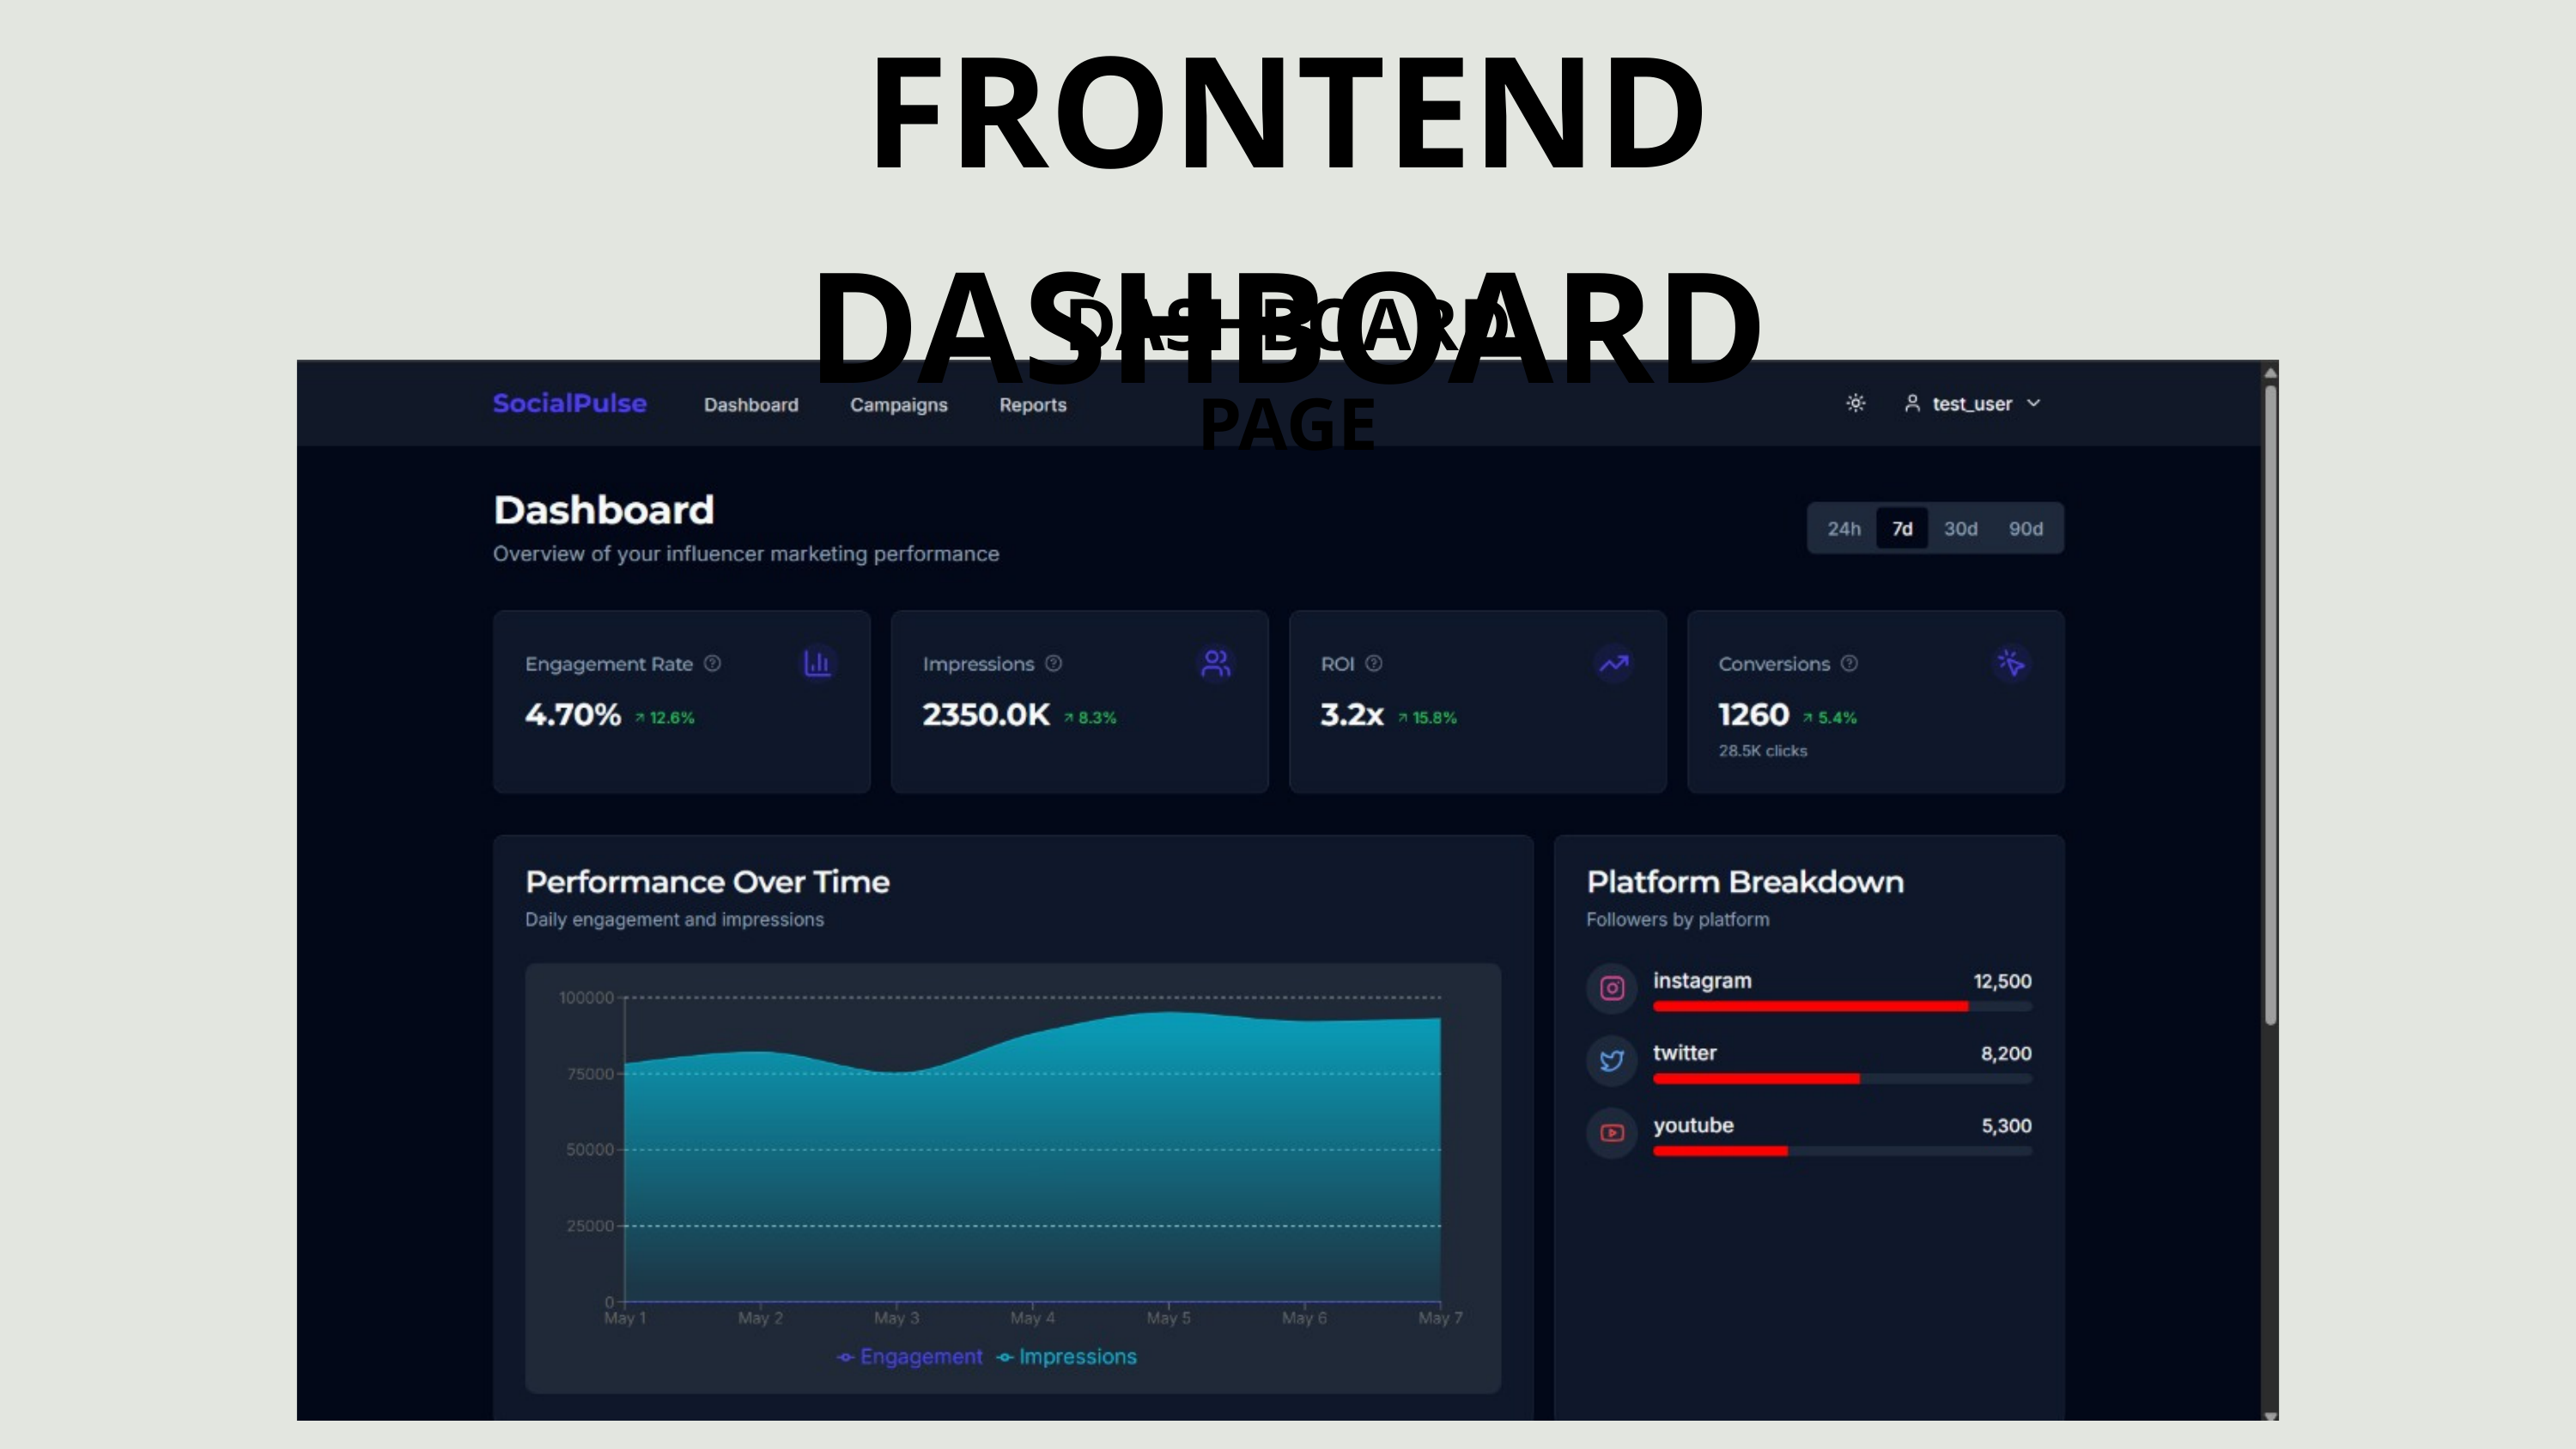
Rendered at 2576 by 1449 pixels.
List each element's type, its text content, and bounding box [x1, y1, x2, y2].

text_box [296, 360, 2280, 1421]
text_box FRONTEND DASHBOARD [381, 0, 2195, 415]
text_box DASHBOARD PAGE [965, 264, 1611, 465]
